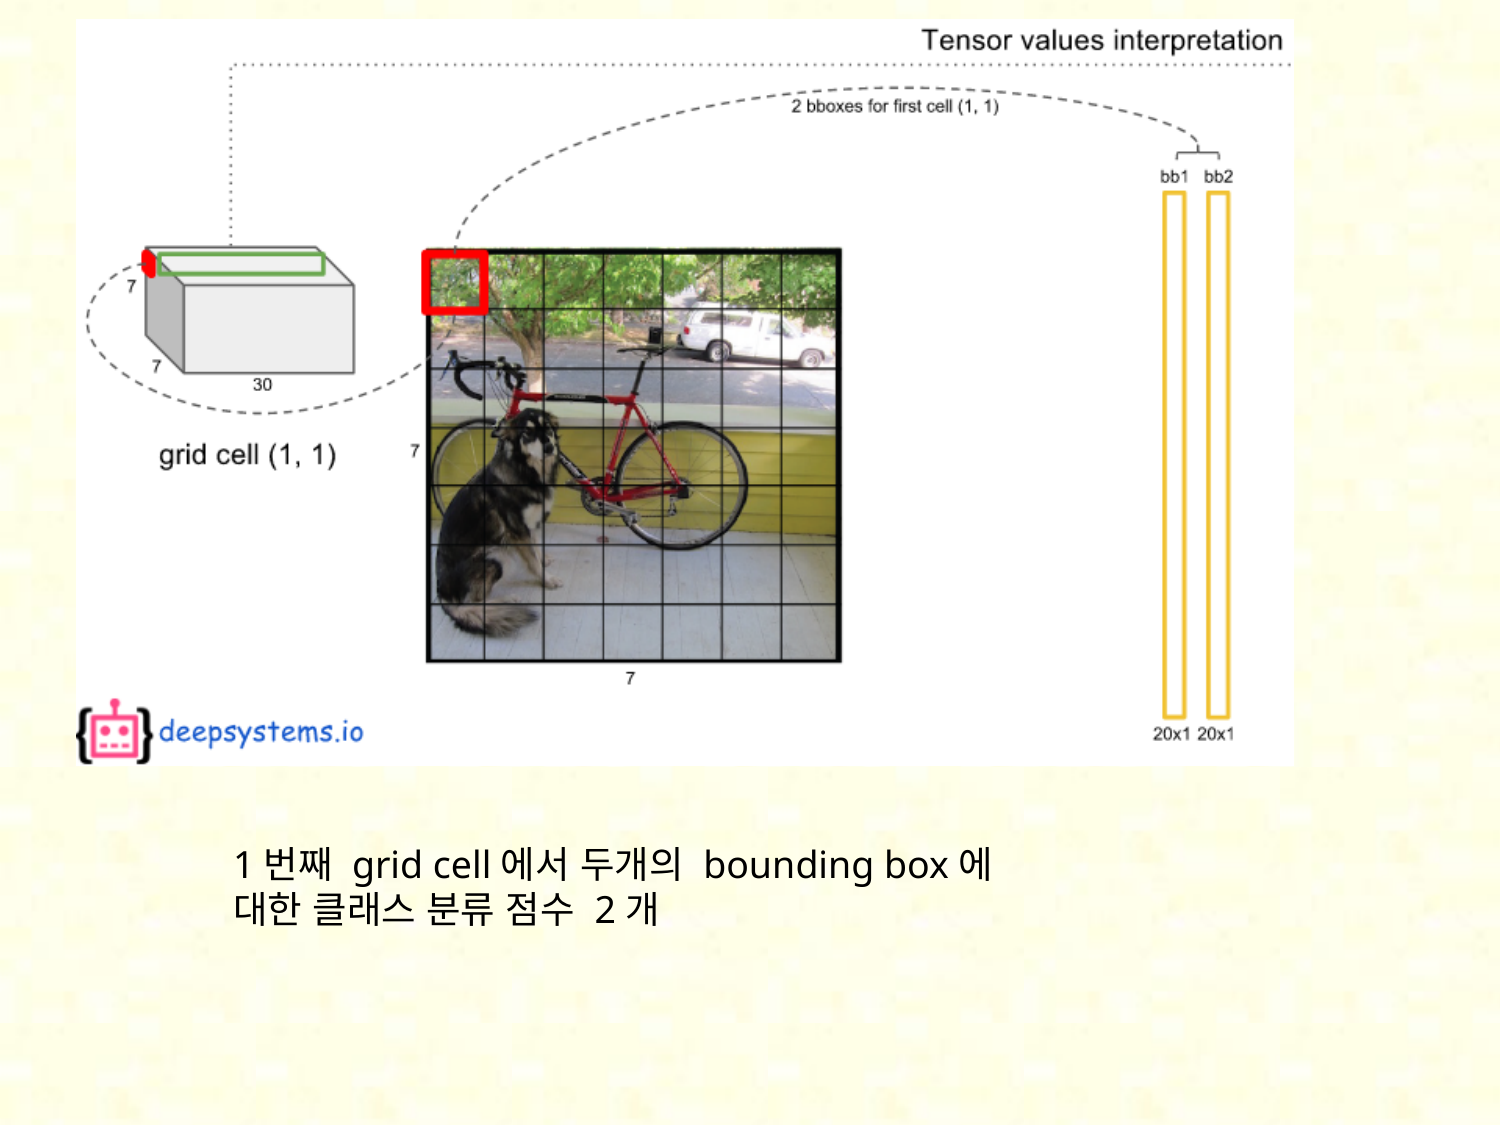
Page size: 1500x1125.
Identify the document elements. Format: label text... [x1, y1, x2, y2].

picture [0, 0, 1500, 1125]
text_box 1번째 grid cell에서 두개의 bounding box에 대한 클래스 분류 점수 2개 [218, 834, 1010, 939]
